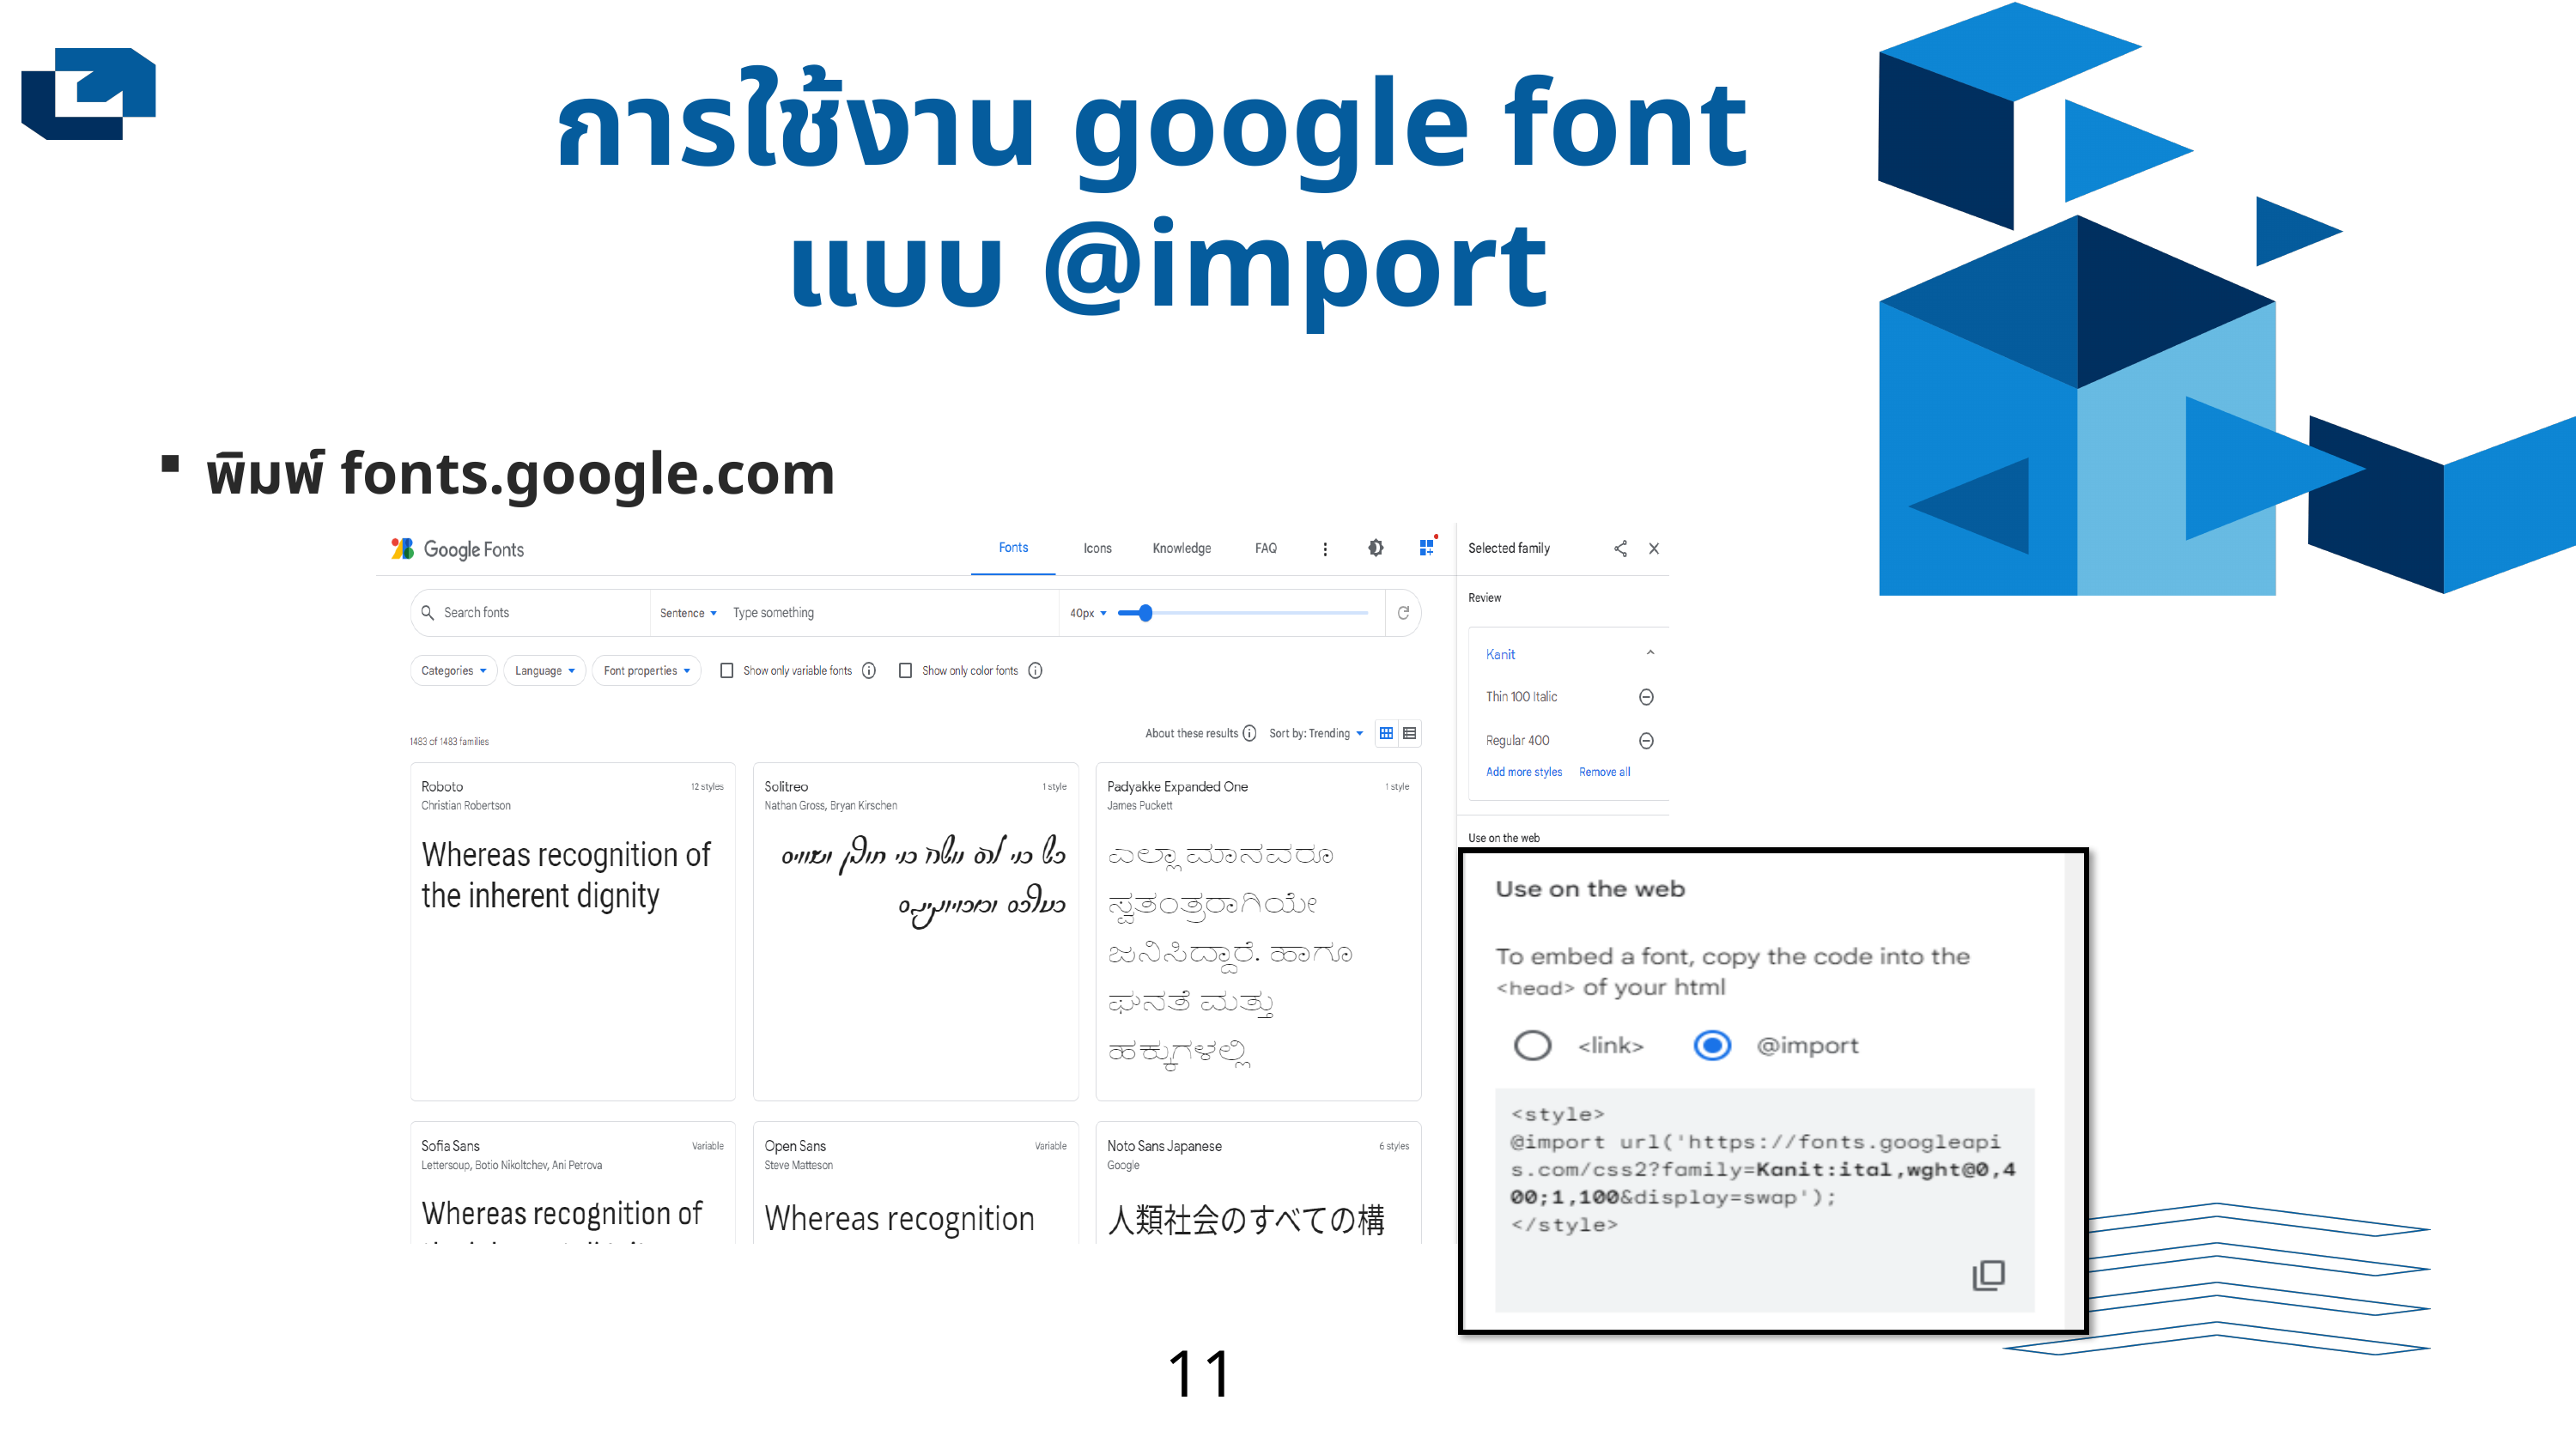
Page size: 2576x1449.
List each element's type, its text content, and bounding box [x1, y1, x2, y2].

picture [376, 523, 2085, 1331]
text_box พิมพ์ fonts.google.com [144, 430, 1669, 593]
text_box [21, 48, 155, 140]
text_box [2002, 1203, 2432, 1355]
slide_number 11 [1095, 1307, 1309, 1446]
text_box [1878, 2, 2576, 596]
text_box การใช้งาน google font แบบ @import [155, 46, 2179, 330]
